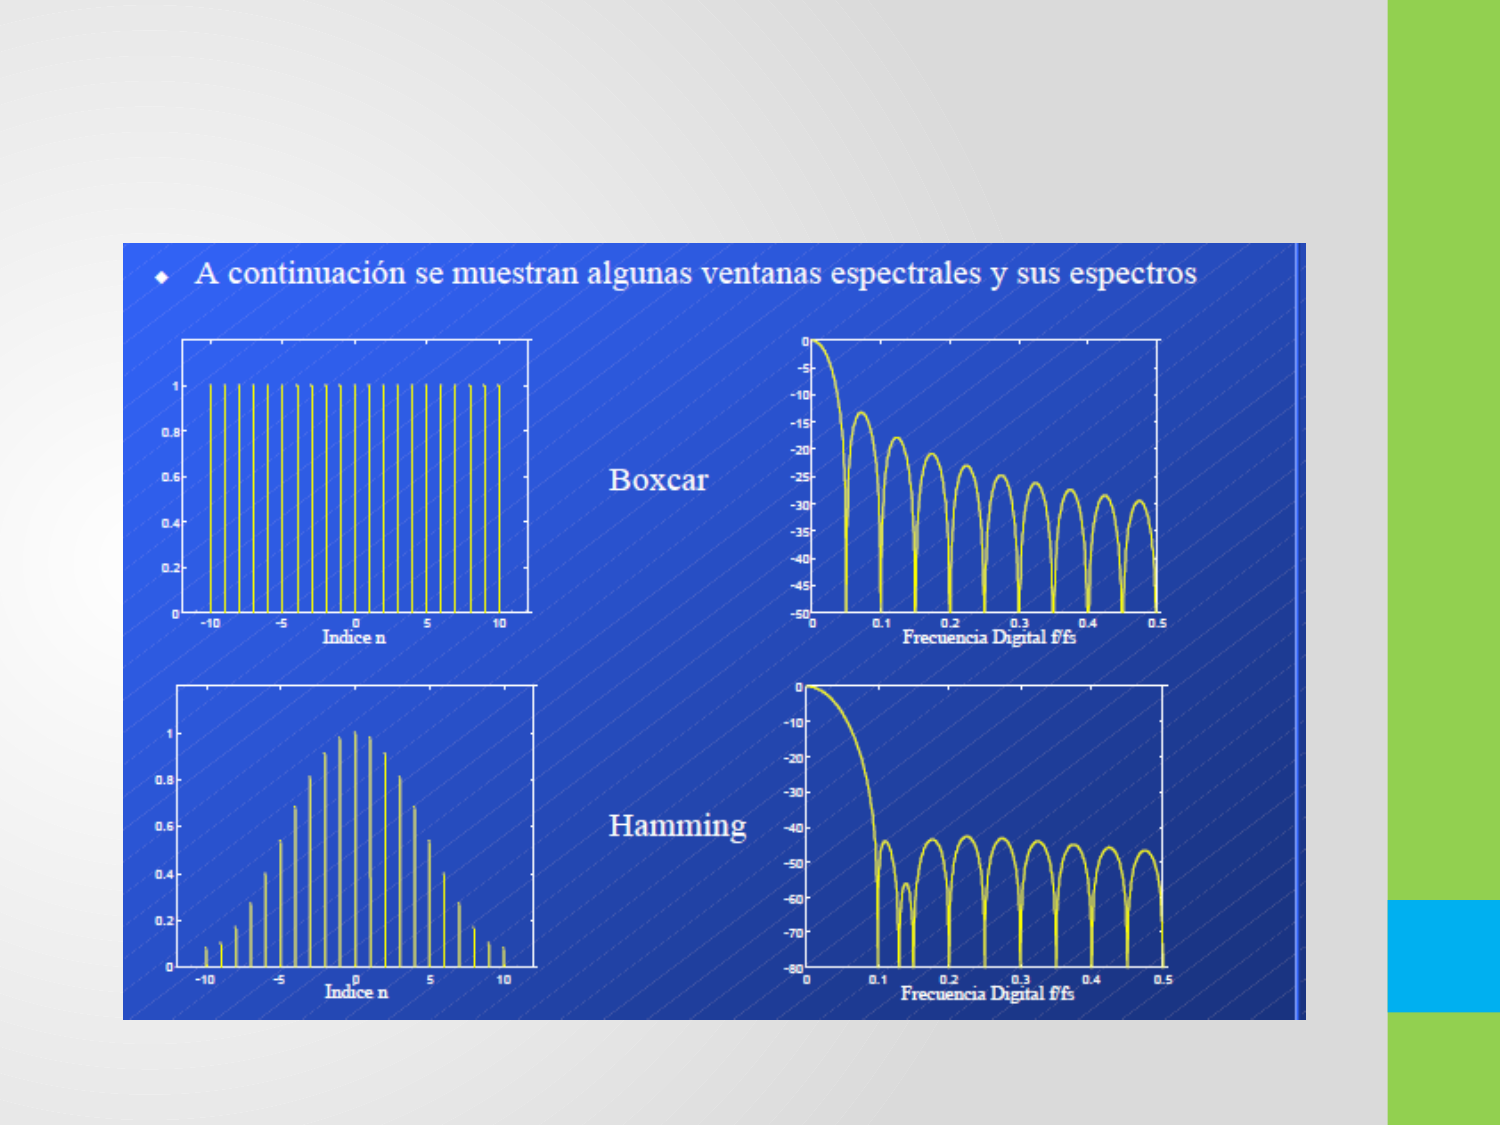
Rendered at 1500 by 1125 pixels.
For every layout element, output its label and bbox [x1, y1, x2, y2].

picture [123, 243, 1306, 1020]
